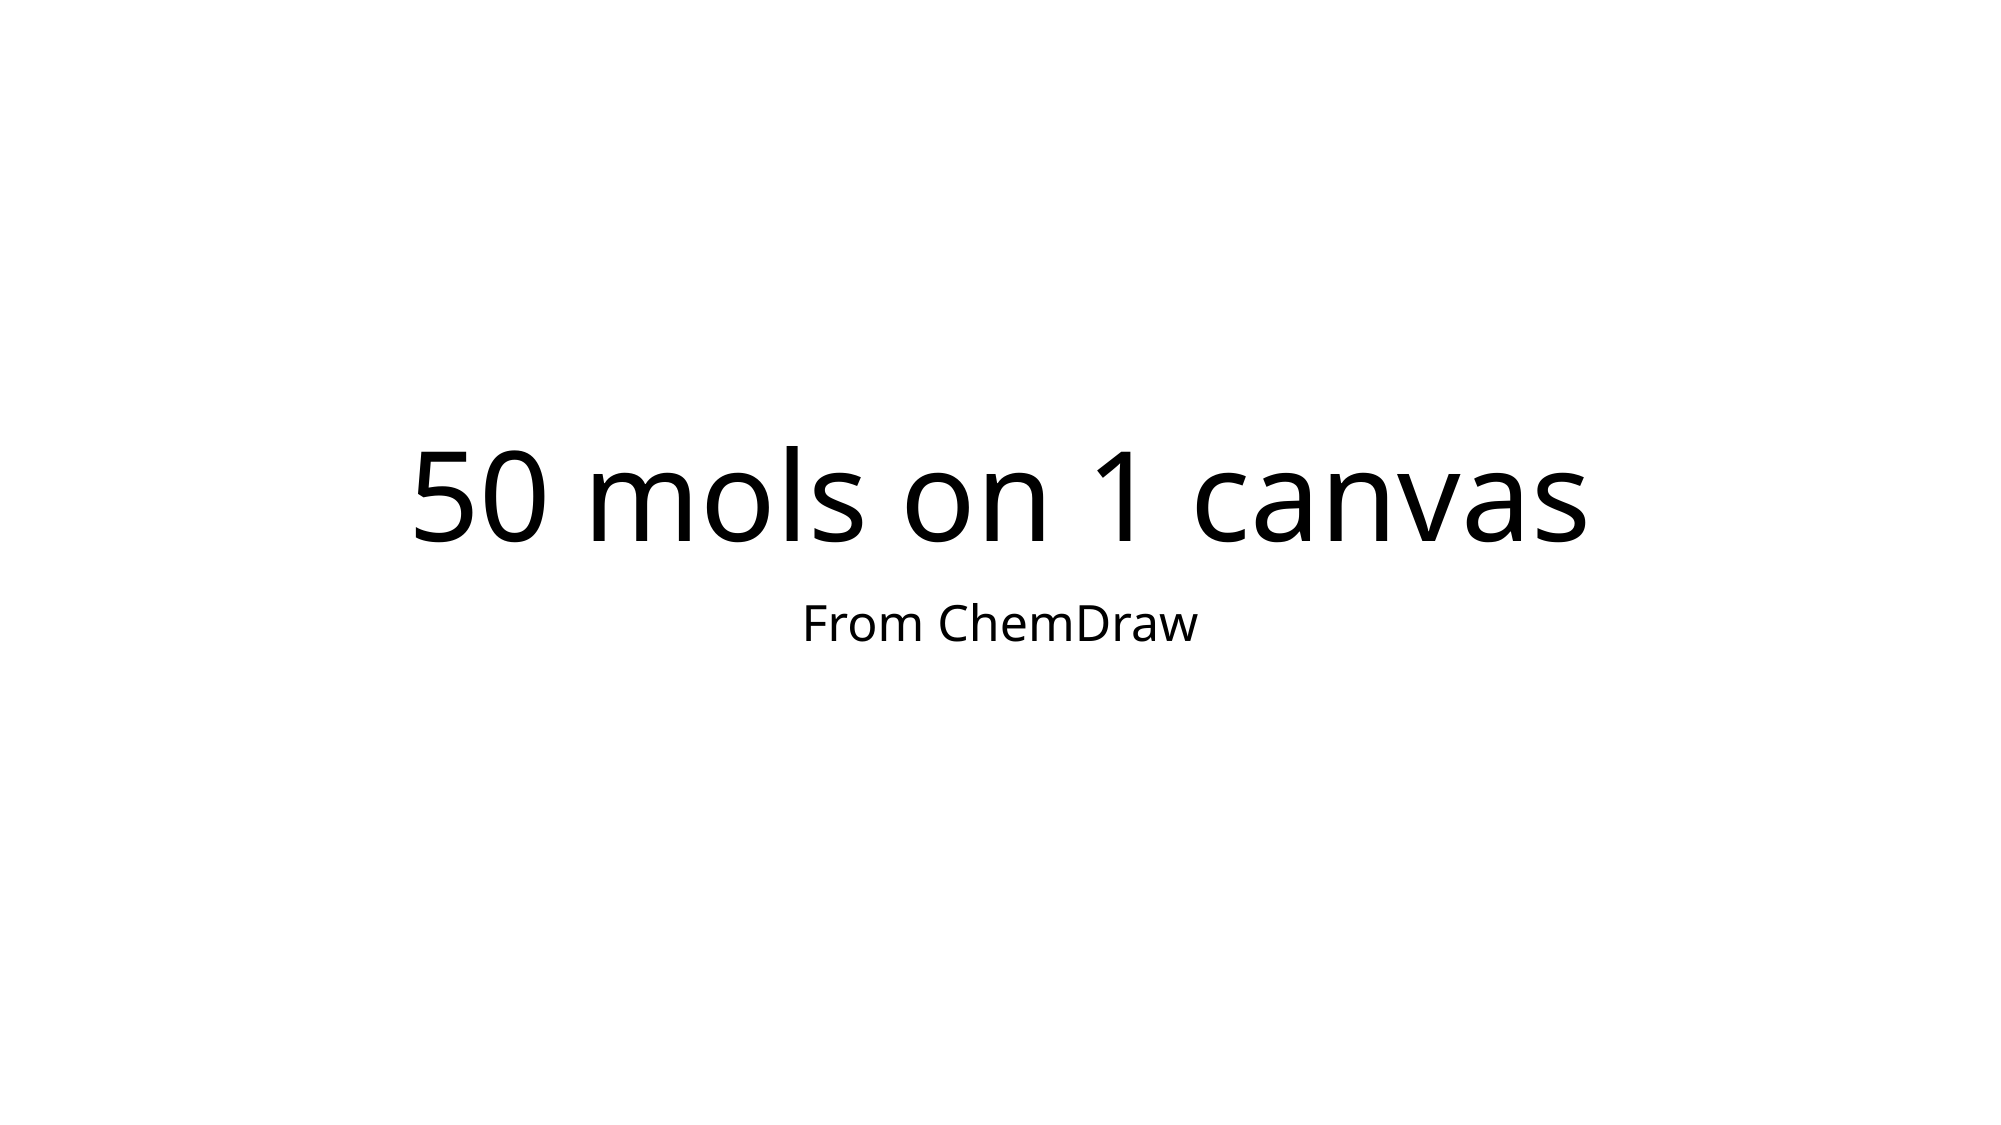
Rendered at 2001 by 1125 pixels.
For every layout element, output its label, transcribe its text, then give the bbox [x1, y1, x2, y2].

subtitle From ChemDraw [249, 590, 1750, 863]
title 50 mols on 1 canvas [249, 184, 1750, 576]
